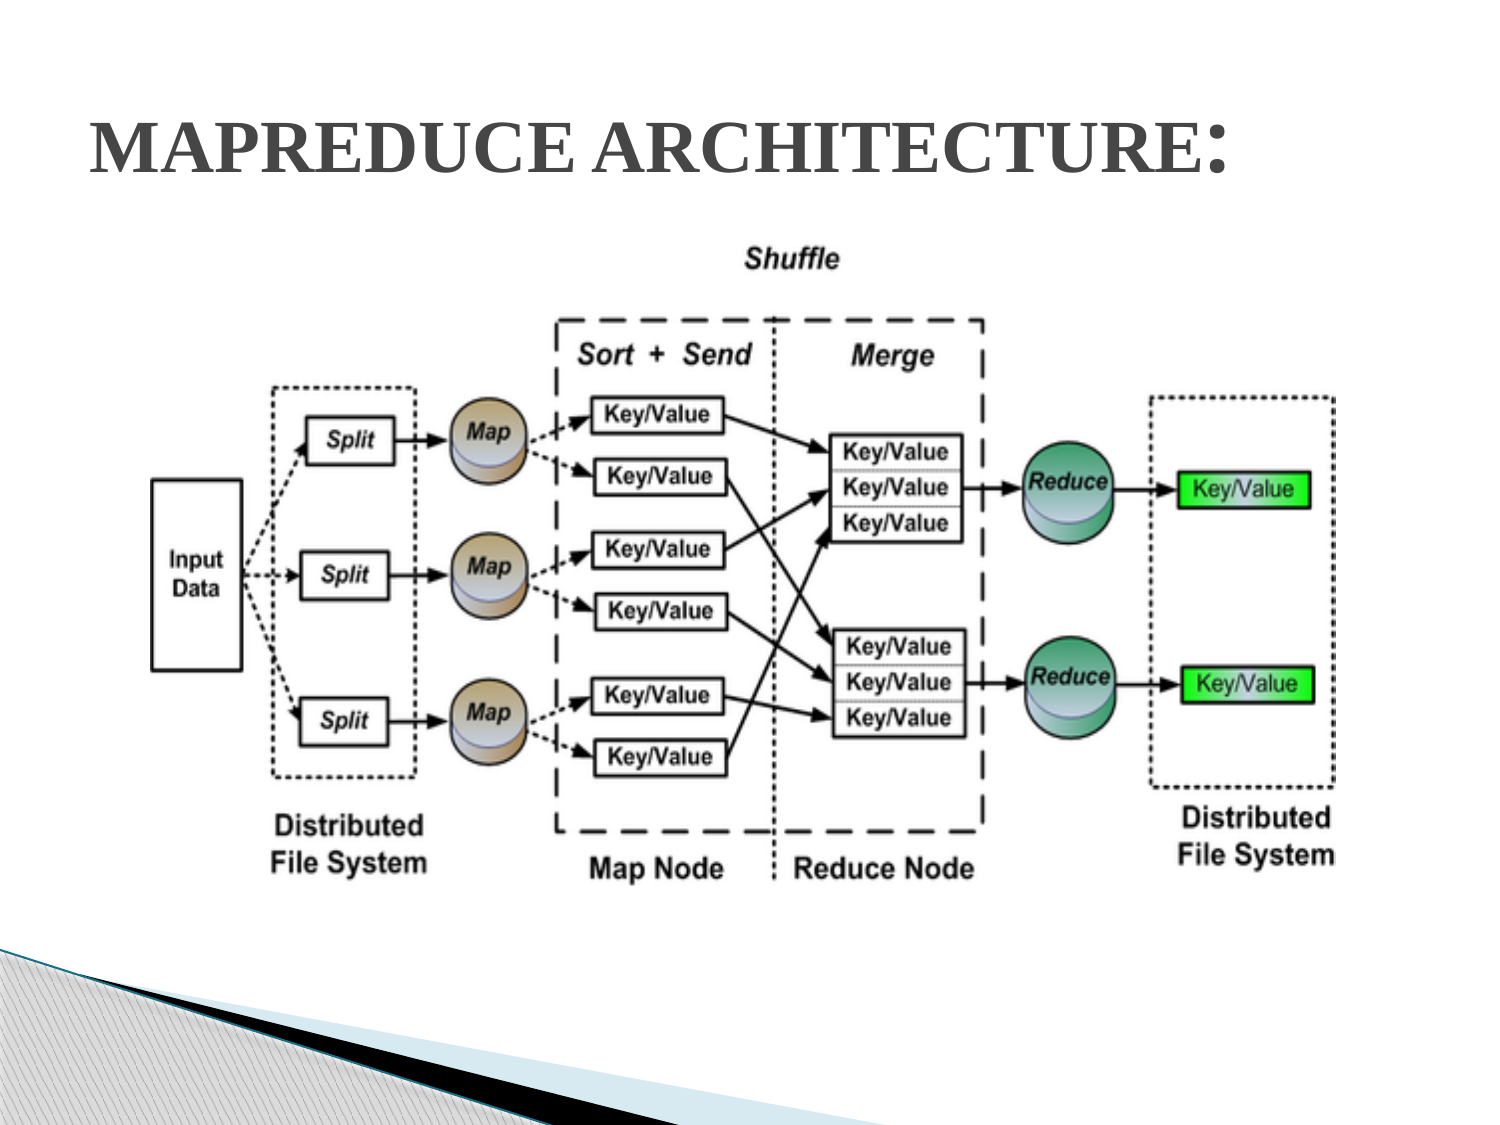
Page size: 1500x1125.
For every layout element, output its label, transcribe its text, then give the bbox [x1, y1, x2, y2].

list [149, 237, 1336, 888]
title MAPREDUCE ARCHITECTURE: [75, 45, 1425, 233]
